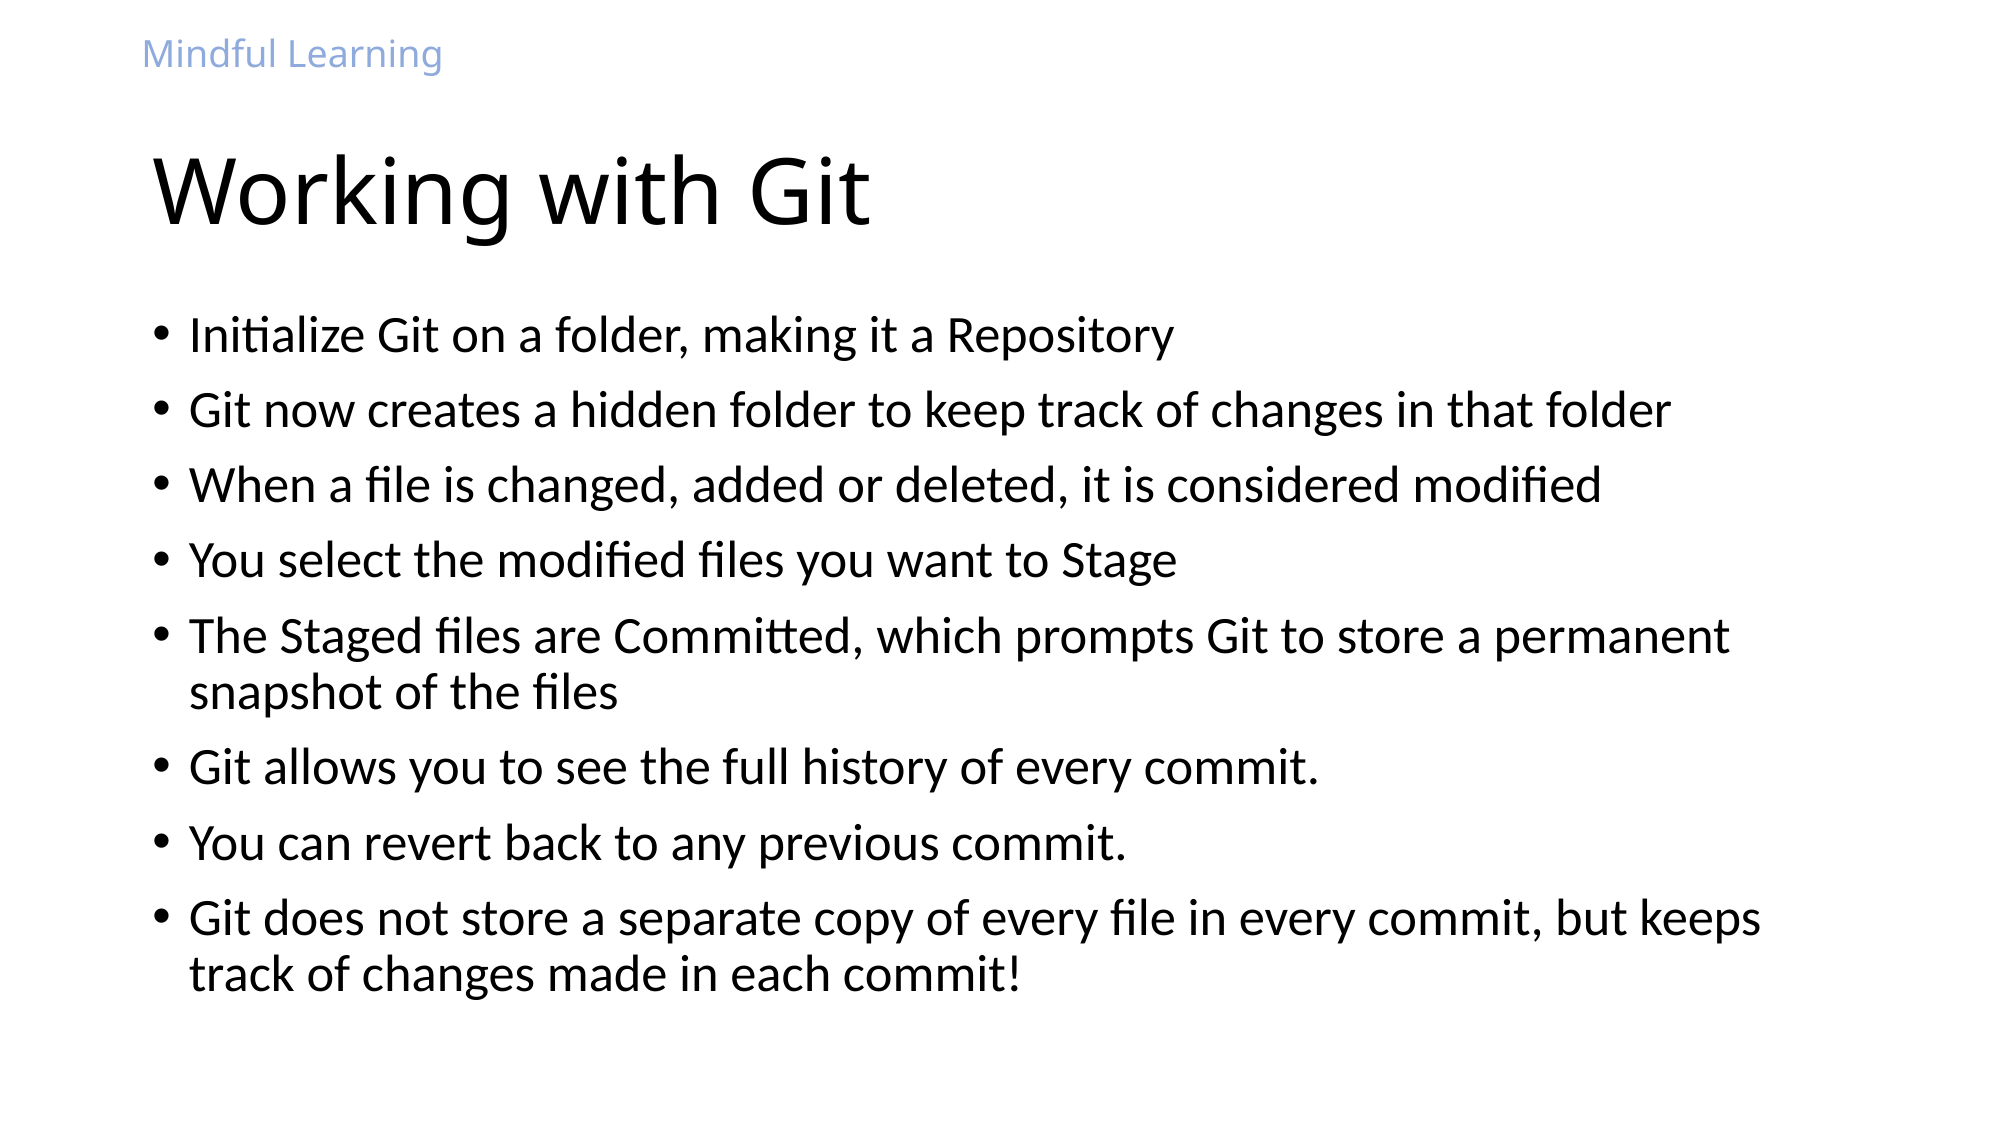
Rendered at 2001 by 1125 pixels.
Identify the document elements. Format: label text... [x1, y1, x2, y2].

list Initialize Git on a folder, making it a Repository Git now creates a hidden folder to keep track of changes in that folder When a file is changed, added or deleted, it is considered modified You select the modified files you want to Stage The Staged files are Committed, which prompts Git to store a permanent snapshot of the files Git allows you to see the full history of every commit. You can revert back to any previous commit. Git does not store a separate copy of every file in every commit, but keeps track of changes made in each commit! [137, 299, 1863, 1014]
title Working with Git [137, 111, 1863, 278]
